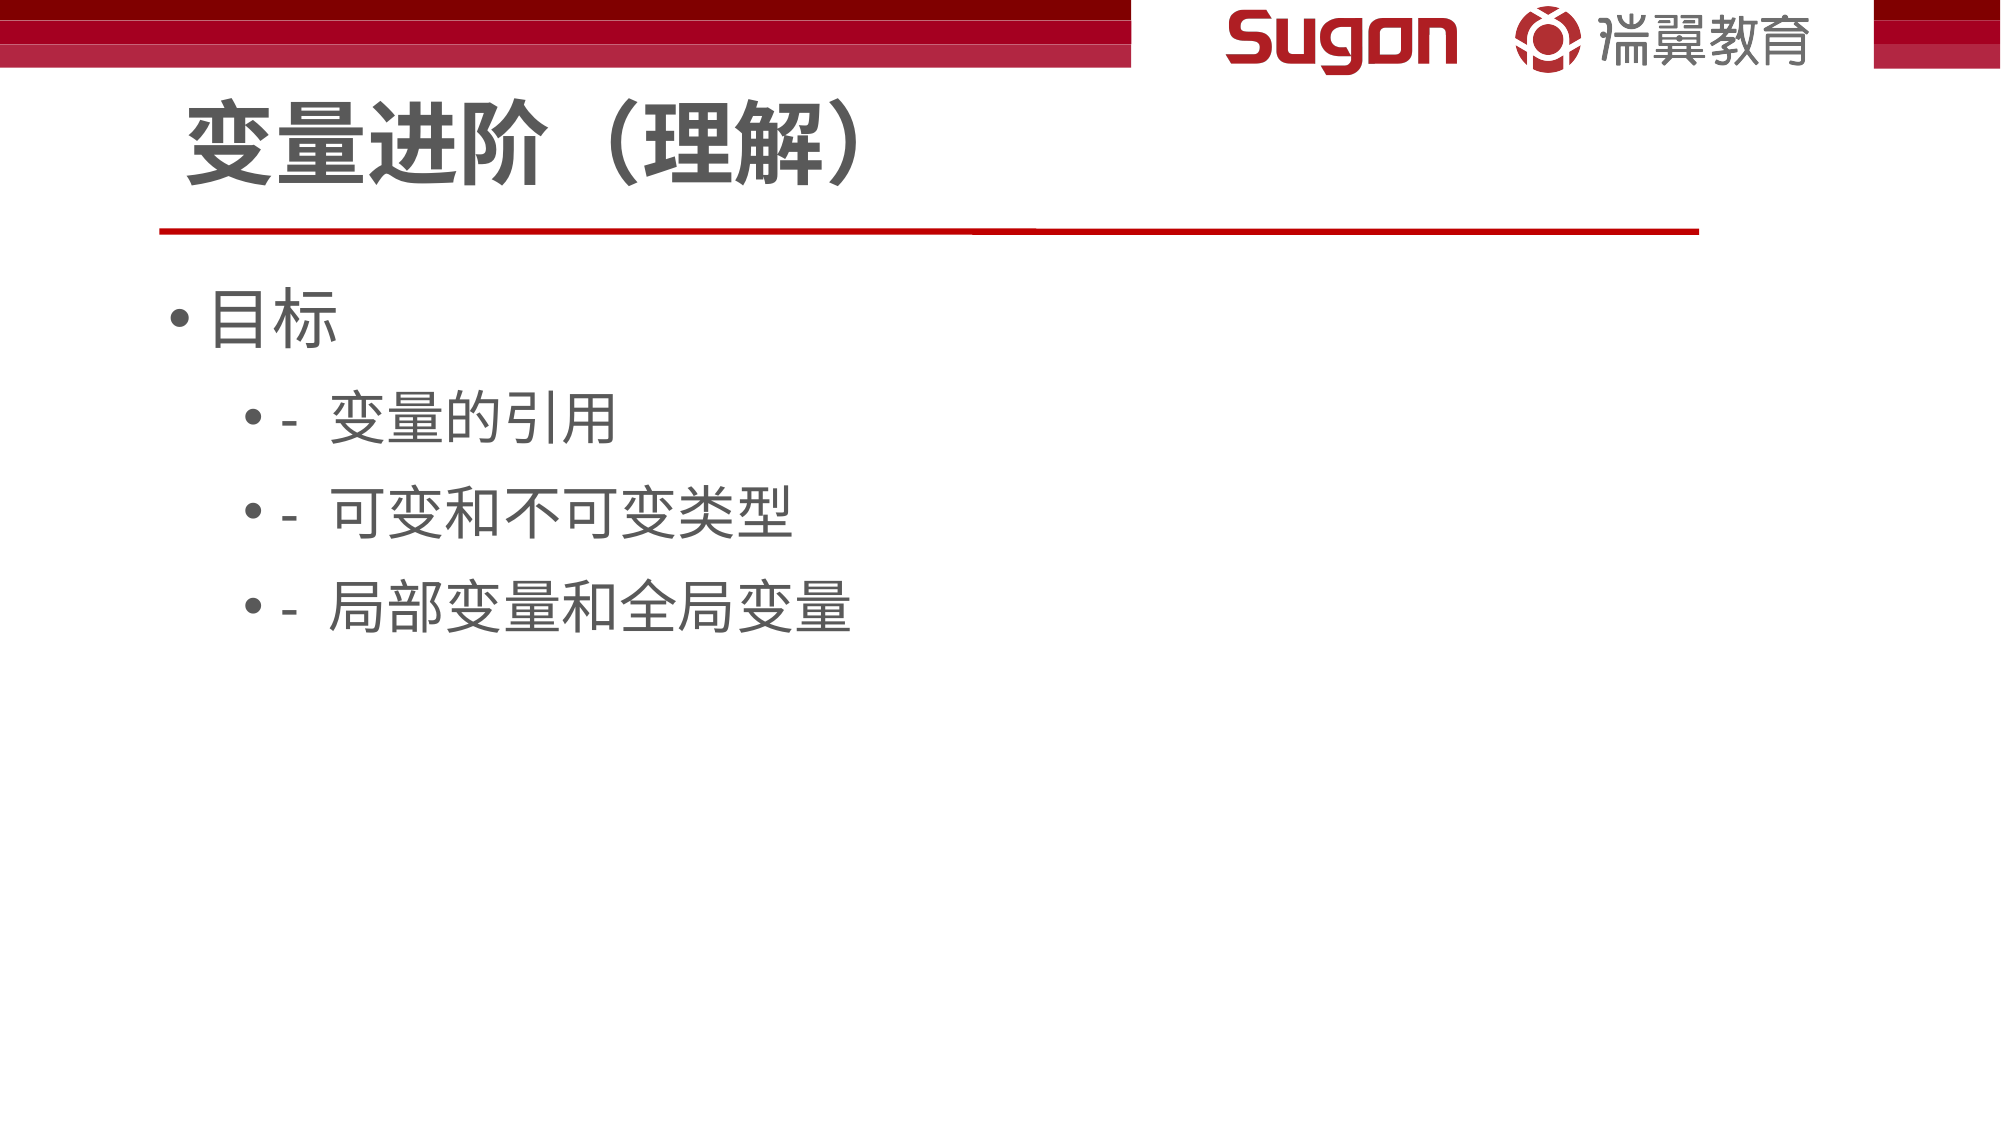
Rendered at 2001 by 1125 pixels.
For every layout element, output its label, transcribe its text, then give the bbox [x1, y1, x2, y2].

list 目标 - 变量的引用 - 可变和不可变类型 - 局部变量和全局变量 [153, 253, 1879, 1028]
picture [1194, 0, 1484, 91]
title 变量进阶（理解） [169, 91, 1895, 214]
picture [1515, 6, 1809, 73]
